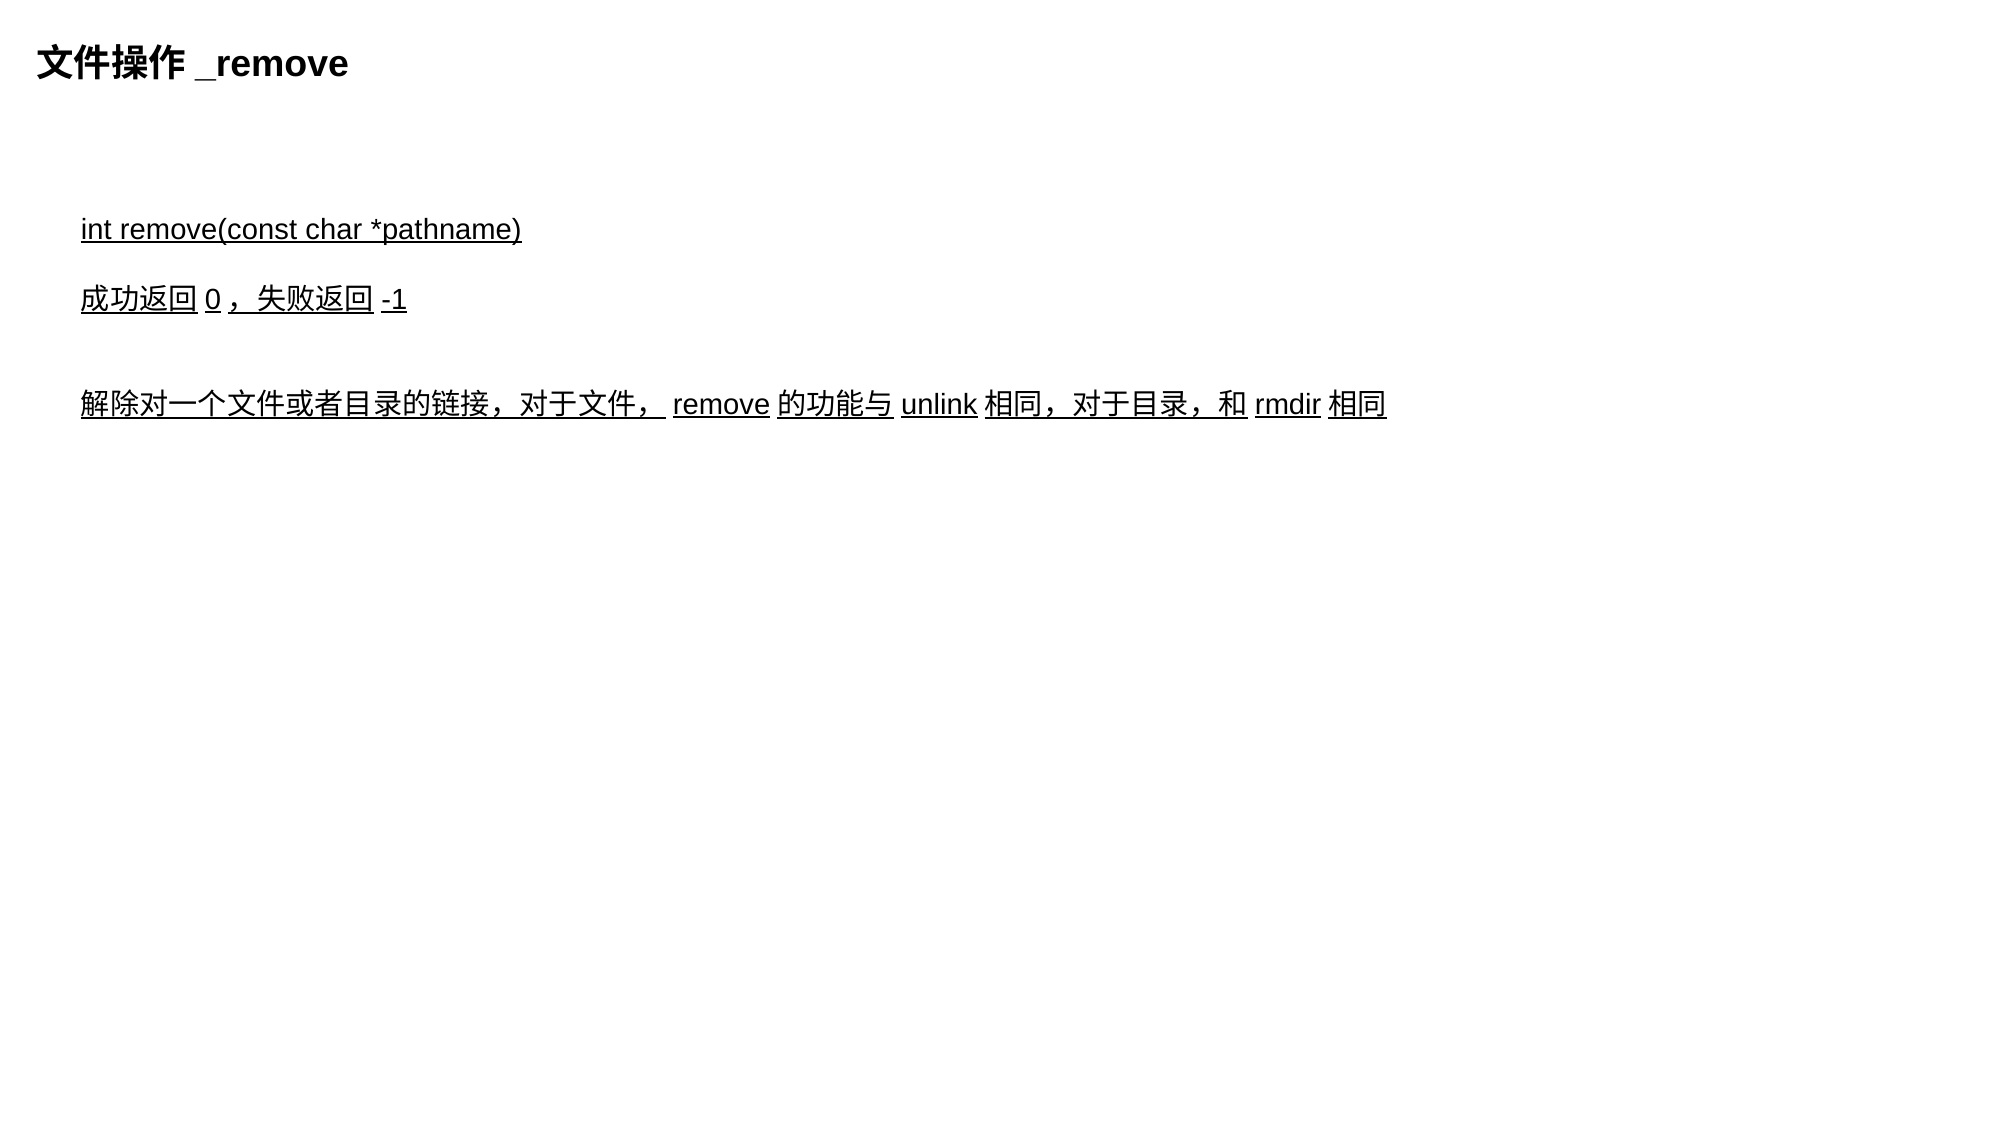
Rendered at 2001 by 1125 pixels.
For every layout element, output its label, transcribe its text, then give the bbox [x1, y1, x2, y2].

text_box int remove(const char *pathname) 成功返回0，失败返回-1 解除对一个文件或者目录的链接，对于文件，remove的功能与unlink相同，对于目录，和rmdir相同 [66, 203, 1934, 428]
text_box 文件操作_remove [21, 31, 970, 92]
